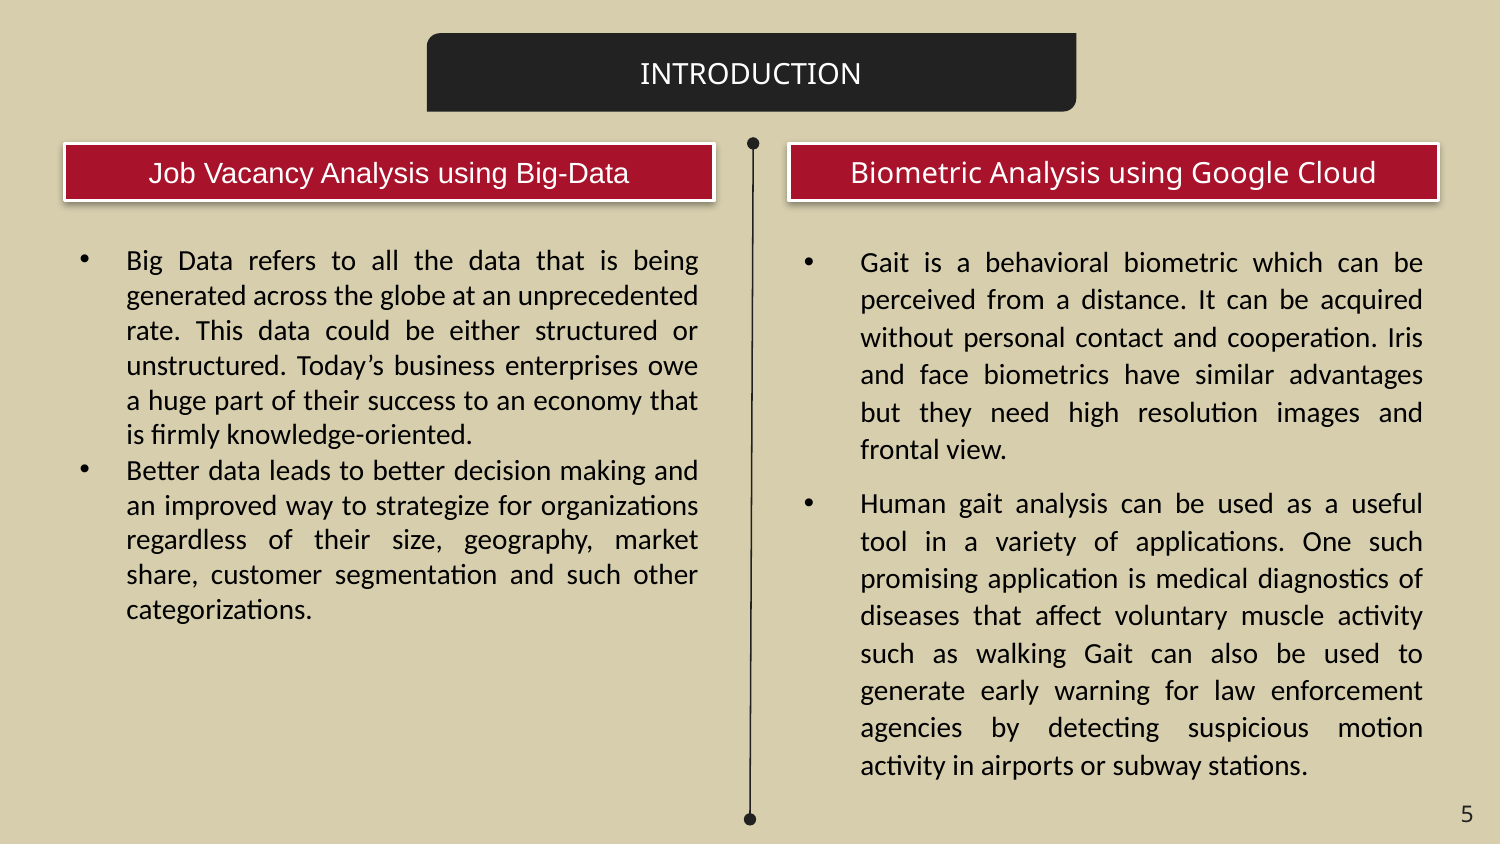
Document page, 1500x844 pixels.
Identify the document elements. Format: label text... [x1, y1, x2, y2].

text_box Big Data refers to all the data that is being generated across the globe at an unprecedented rate. This data could be either structured or unstructured. Today’s business enterprises owe a huge part of their success to an economy that is firmly knowledge-oriented. Better data leads to better decision making and an improved way to strategize for organizations regardless of their size, geography, market share, customer segmentation and such other categorizations. [64, 233, 714, 634]
text_box Biometric Analysis using Google Cloud [789, 143, 1439, 201]
slide_number ‹#› [1436, 784, 1499, 835]
text_box INTRODUCTION [426, 33, 1077, 112]
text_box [749, 143, 754, 820]
text_box Gait is a behavioral biometric which can be perceived from a distance. It can be acquired without personal contact and cooperation. Iris and face biometrics have similar advantages but they need high resolution images and frontal view. Human gait analysis can be used as a useful tool in a variety of applications. One such promising application is medical diagnostics of diseases that affect voluntary muscle activity such as walking Gait can also be used to generate early warning for law enforcement agencies by detecting suspicious motion activity in airports or subway stations. [789, 233, 1439, 789]
title Job Vacancy Analysis using Big-Data [64, 143, 715, 201]
